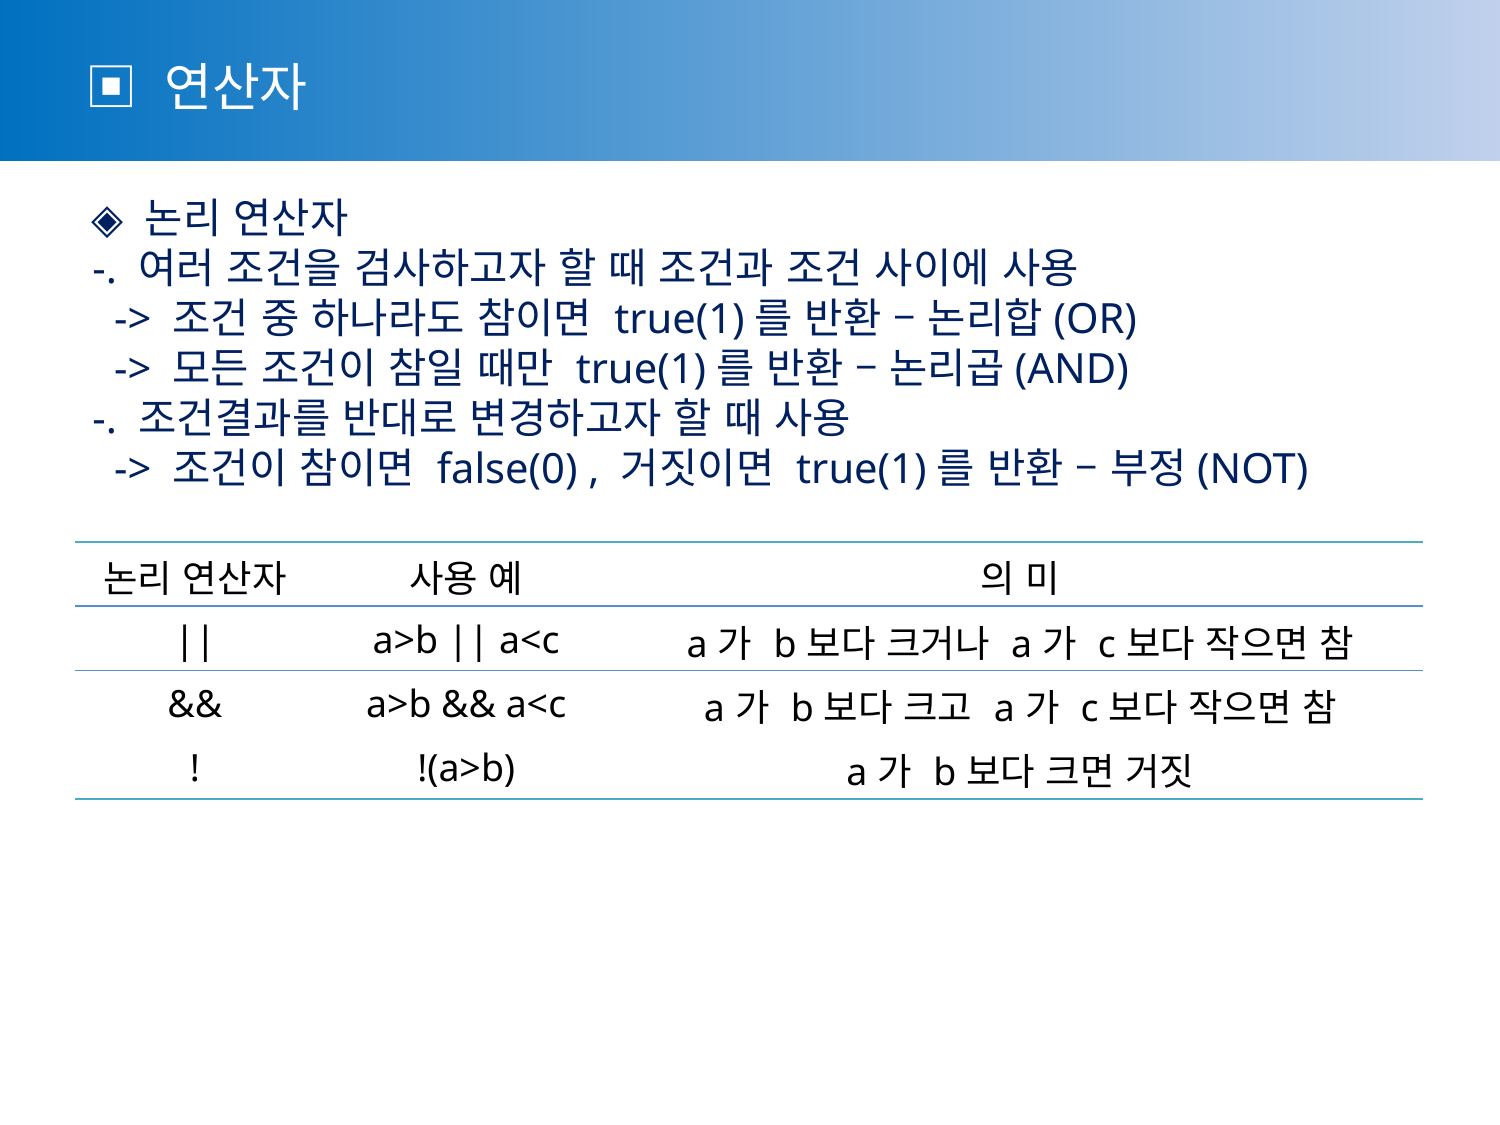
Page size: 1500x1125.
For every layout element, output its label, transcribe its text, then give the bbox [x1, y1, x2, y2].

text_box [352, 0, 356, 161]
text_box ▣ 연산자 [70, 47, 323, 125]
table_header 논리 연산자 [75, 543, 315, 605]
text_box [410, 0, 414, 161]
table_cell ! [75, 734, 315, 798]
table_cell a>b && a<c [315, 671, 618, 734]
table_header 사용 예 [315, 543, 618, 605]
table_cell a>b || a<c [315, 607, 618, 670]
text_box ◈ 논리 연산자 -. 여러 조건을 검사하고자 할 때 조건과 조건 사이에 사용 -> 조건 중 하나라도 참이면 true(1)를 반환 – 논리합(OR) -> 모든 조건이 참일 때만 true(1)를 반환 – 논리곱(AND) -. 조건결과를 반대로 변경하고자 할 때 사용 -> 조건이 참이면 false(0) , 거짓이면 true(1)를 반환 – 부정(NOT) [67, 184, 1424, 500]
table_cell !(a>b) [315, 734, 618, 798]
table_cell a가 b보다 크거나 a가 c보다 작으면 참 [618, 607, 1423, 670]
table_cell a가 b보다 크고 a가 c보다 작으면 참 [618, 671, 1423, 734]
table_header 의 미 [618, 543, 1423, 605]
table_cell && [75, 671, 315, 734]
table_cell a가 b보다 크면 거짓 [618, 734, 1423, 798]
table_cell || [75, 607, 315, 670]
